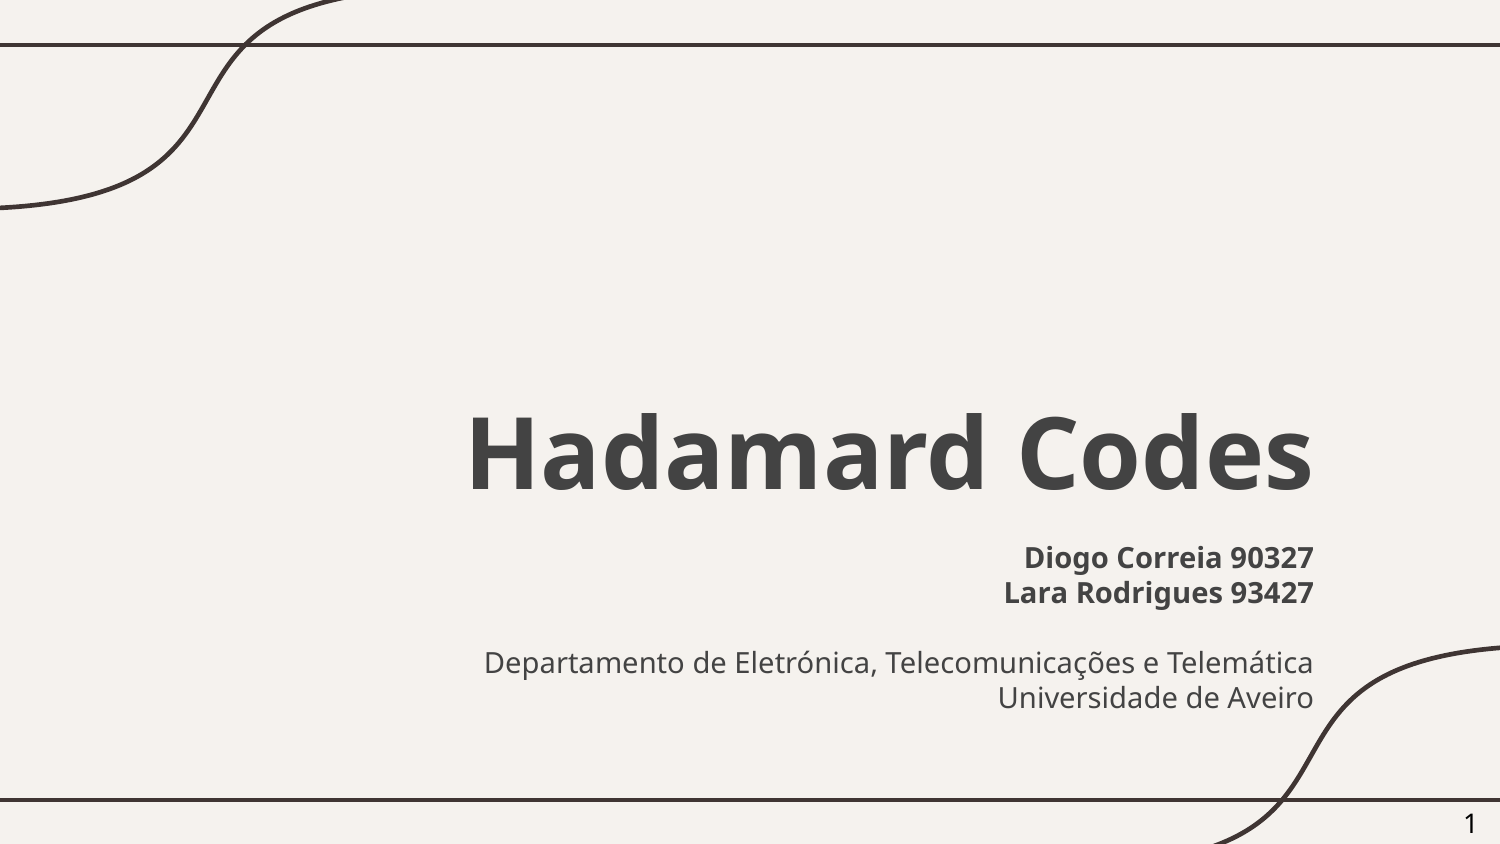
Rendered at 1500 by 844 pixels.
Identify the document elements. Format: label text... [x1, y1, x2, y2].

title Hadamard Codes [170, 187, 1330, 524]
slide_number ‹#› [1403, 791, 1494, 844]
subtitle Diogo Correia 90327 Lara Rodrigues 93427 Departamento de Eletrónica, Telecomunicações e Telemática Universidade de Aveiro [170, 524, 1330, 733]
